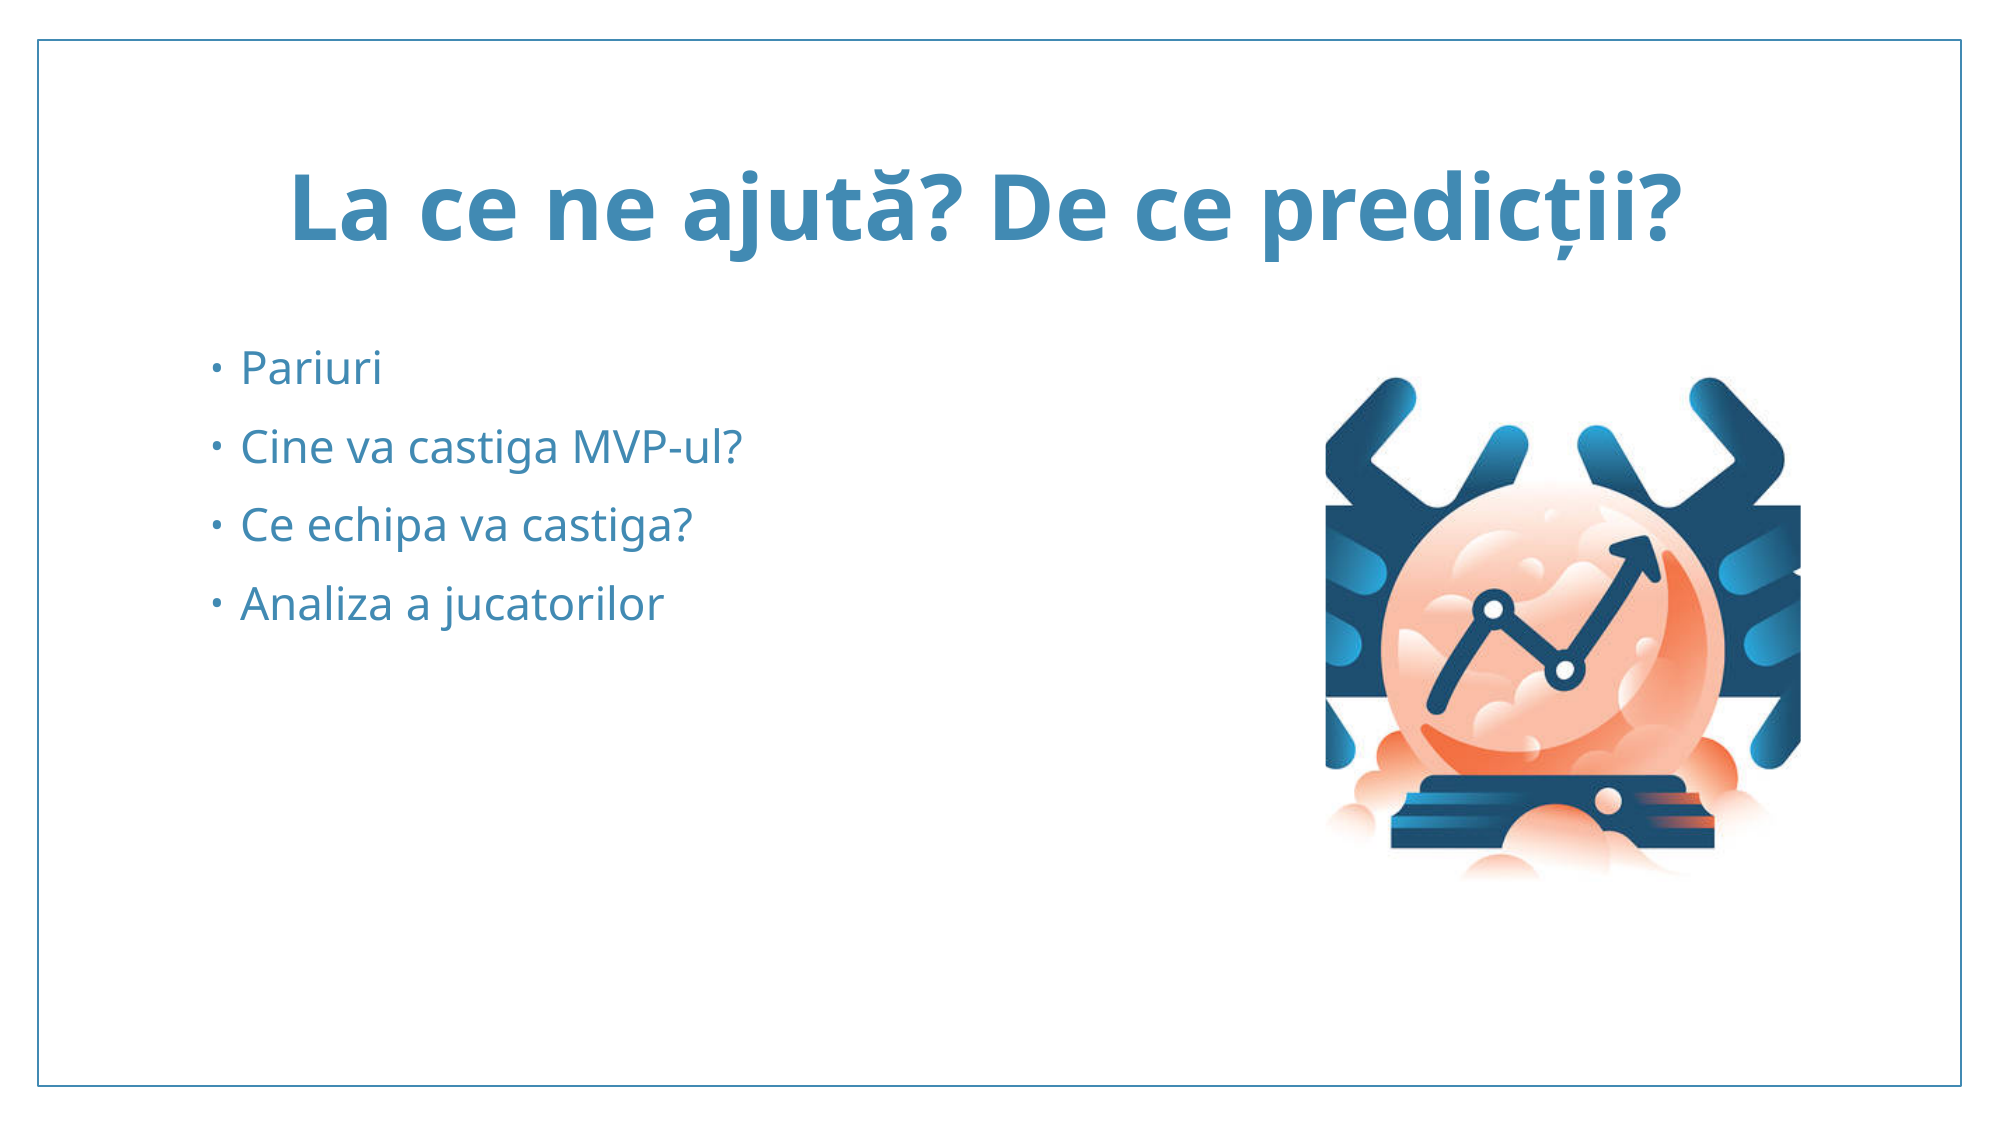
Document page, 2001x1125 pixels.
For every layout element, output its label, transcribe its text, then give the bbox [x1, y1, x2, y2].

list Pariuri Cine va castiga MVP-ul? Ce echipa va castiga? Analiza a jucatorilor [187, 337, 1286, 1000]
title La ce ne ajută? De ce predicții? [187, 99, 1808, 323]
picture [1325, 343, 1801, 922]
